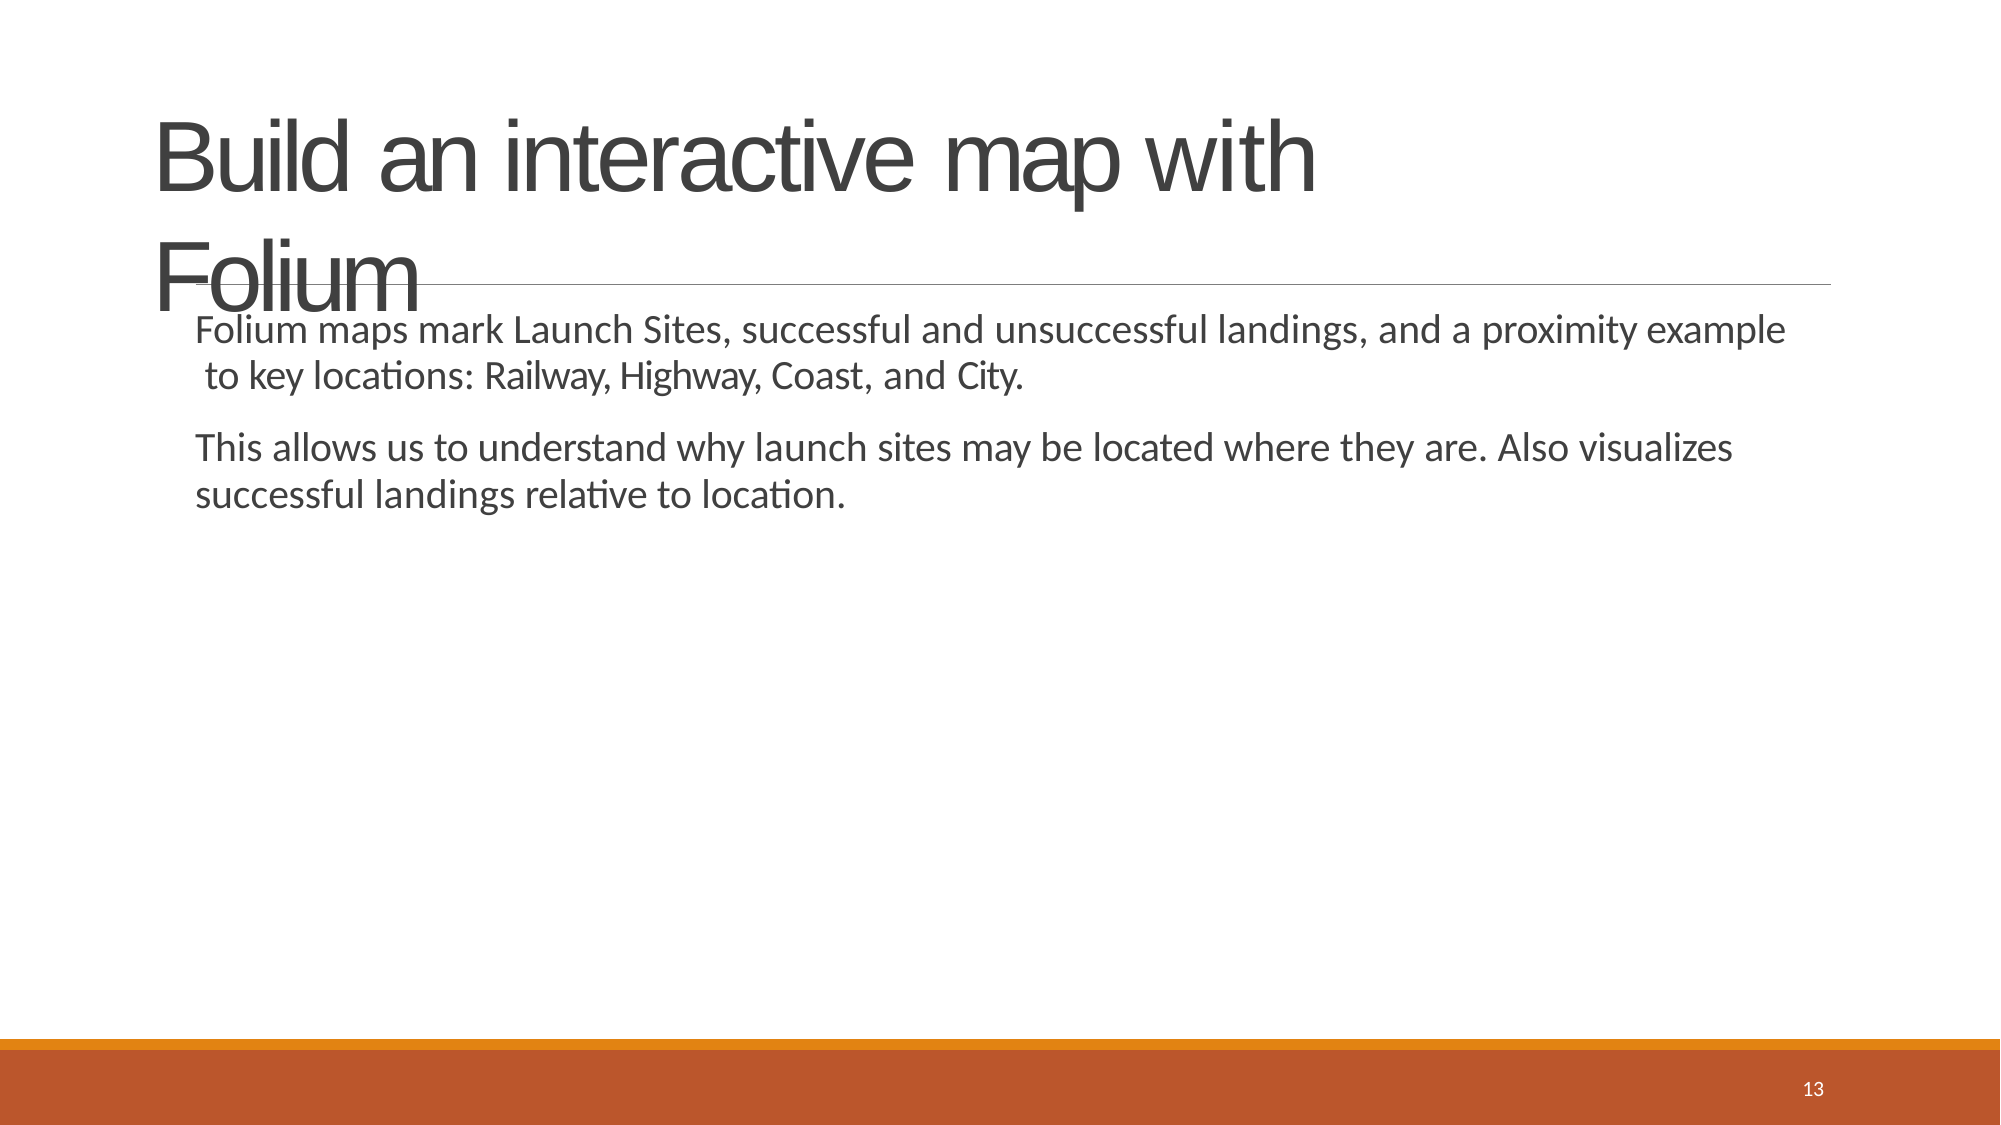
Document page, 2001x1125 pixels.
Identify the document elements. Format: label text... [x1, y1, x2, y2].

slide_number 13 [1795, 1077, 1831, 1125]
text_box Folium maps mark Launch Sites, successful and unsuccessful landings, and a proximity example to key locations: Railway, Highway, Coast, and City. This allows us to understand why launch sites may be located where they are. Also visualizes successful landings relative to location. [192, 299, 1795, 590]
title Build an interactive map with Folium [150, 89, 1584, 332]
